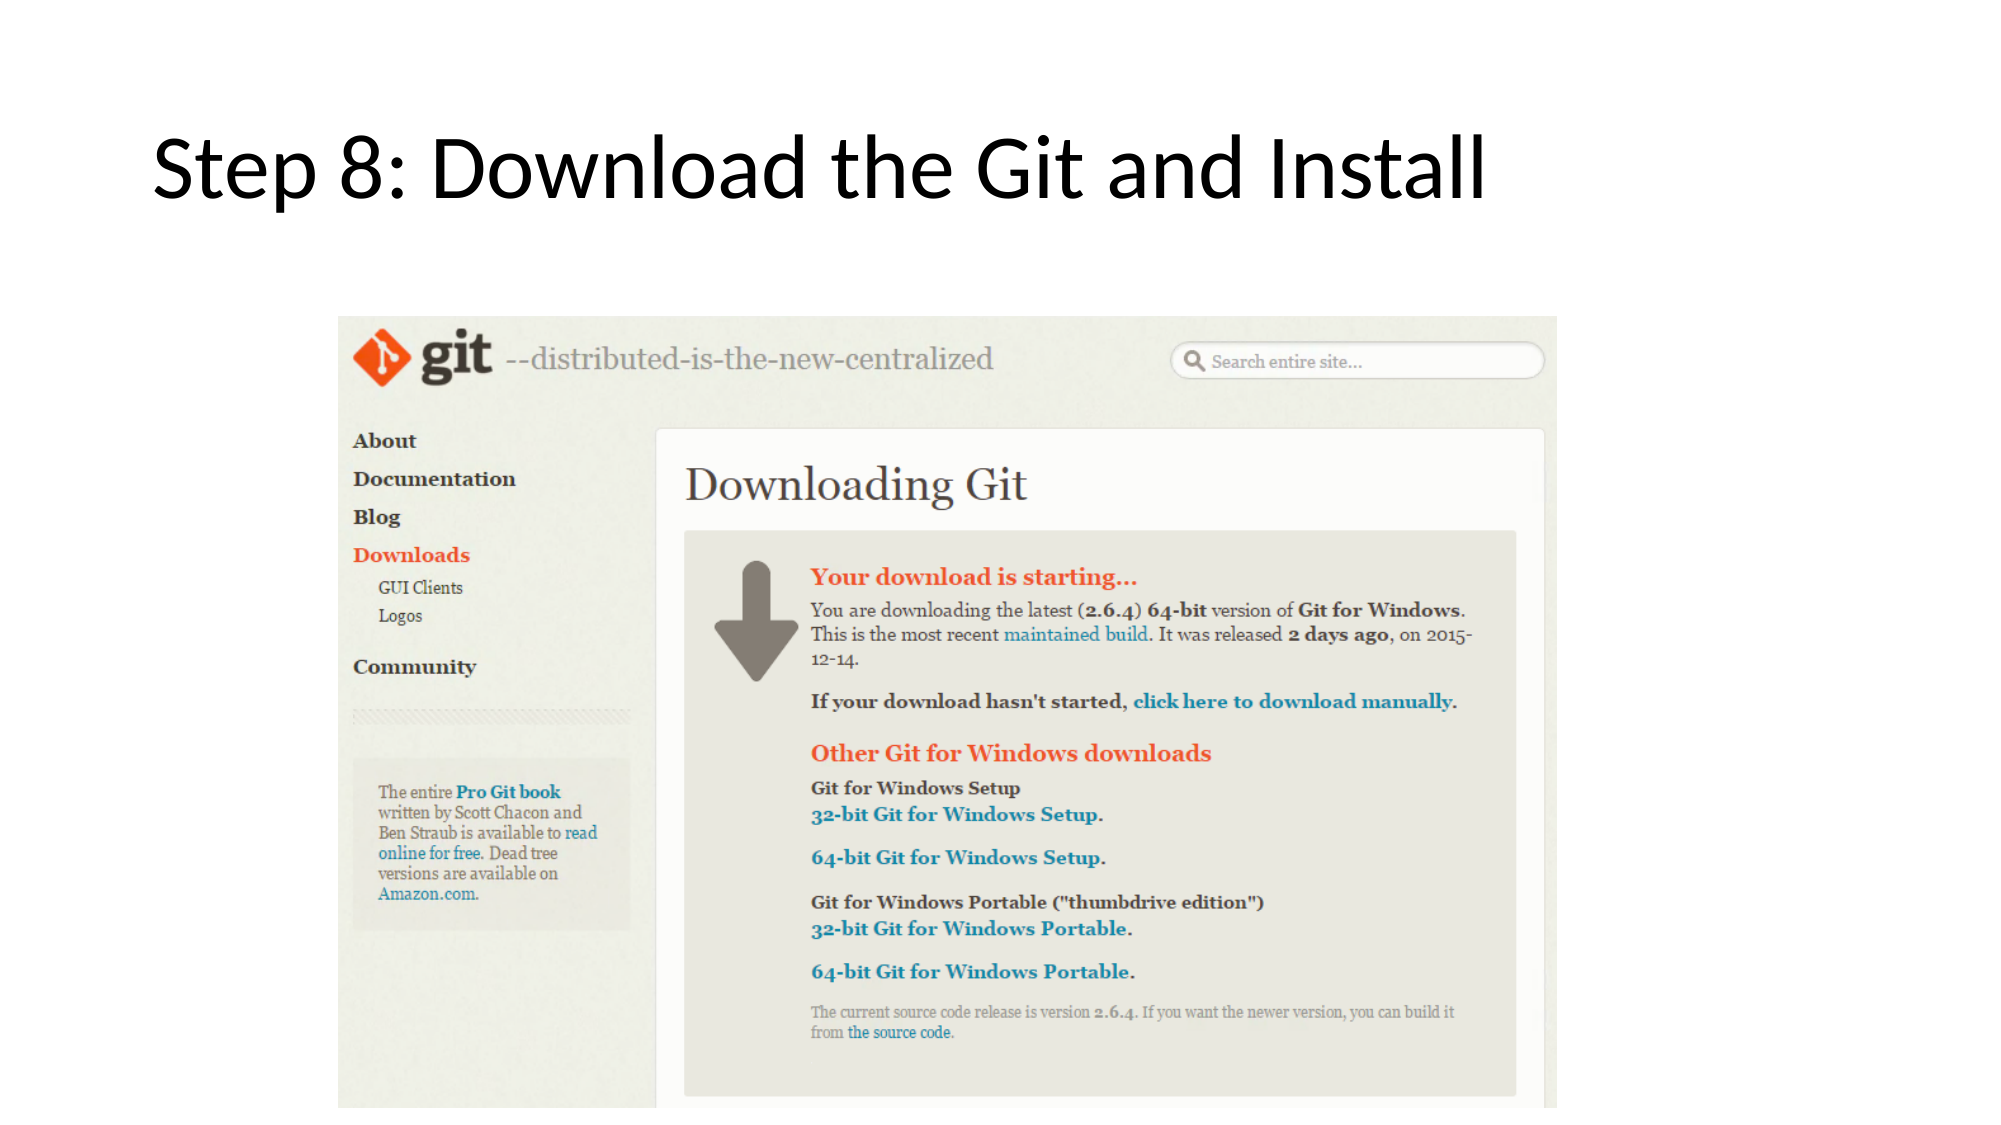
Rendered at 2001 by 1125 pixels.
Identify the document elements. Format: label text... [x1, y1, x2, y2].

picture [337, 316, 1558, 1109]
title Step 8: Download the Git and Install [137, 59, 1863, 278]
